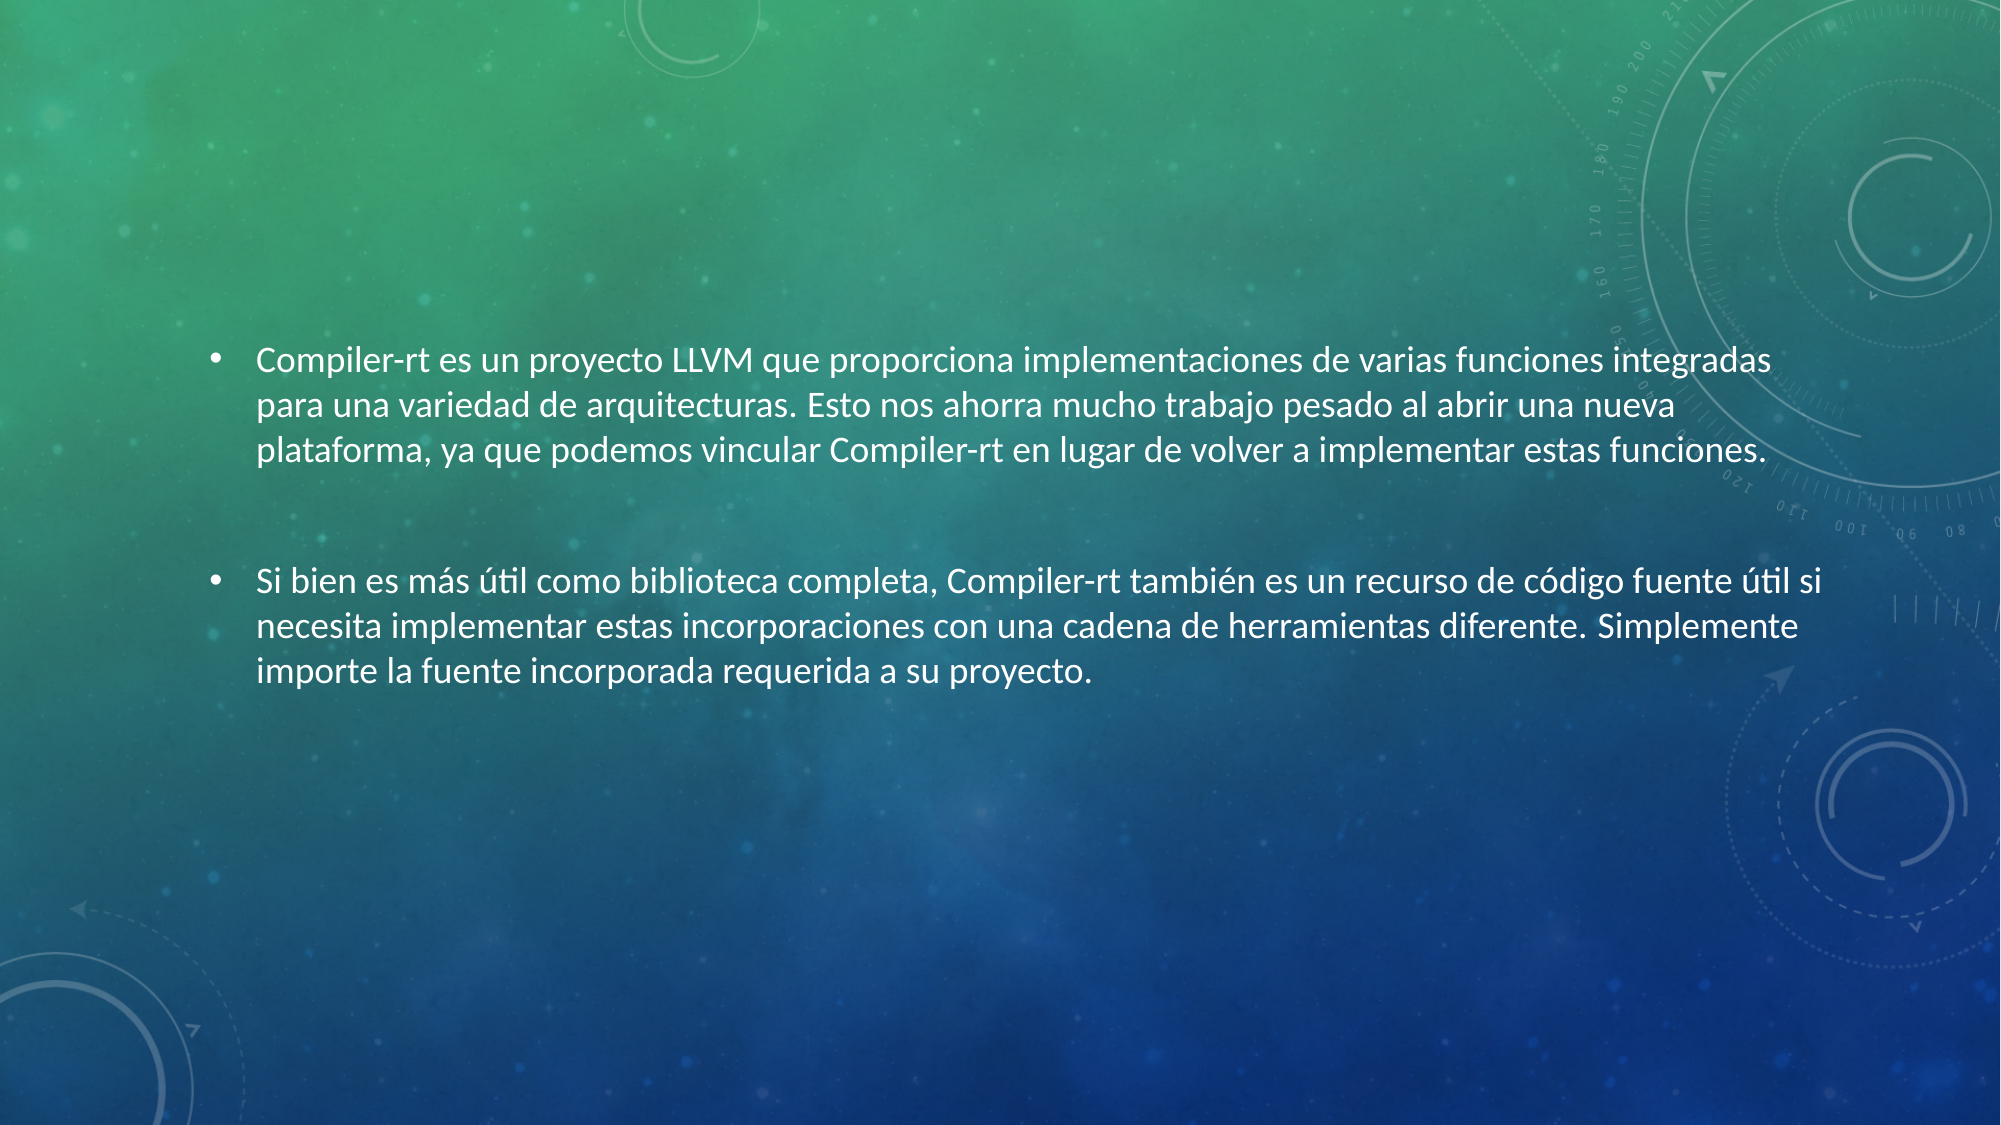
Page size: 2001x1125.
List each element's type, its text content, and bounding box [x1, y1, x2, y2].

picture [0, 0, 2001, 1125]
list Compiler-rt es un proyecto LLVM que proporciona implementaciones de varias funciones integradas para una variedad de arquitecturas. Esto nos ahorra mucho trabajo pesado al abrir una nueva plataforma, ya que podemos vincular Compiler-rt en lugar de volver a implementar estas funciones. Si bien es más útil como biblioteca completa, Compiler-rt también es un recurso de código fuente útil si necesita implementar estas incorporaciones con una cadena de herramientas diferente. Simplemente importe la fuente incorporada requerida a su proyecto. [194, 246, 1857, 846]
